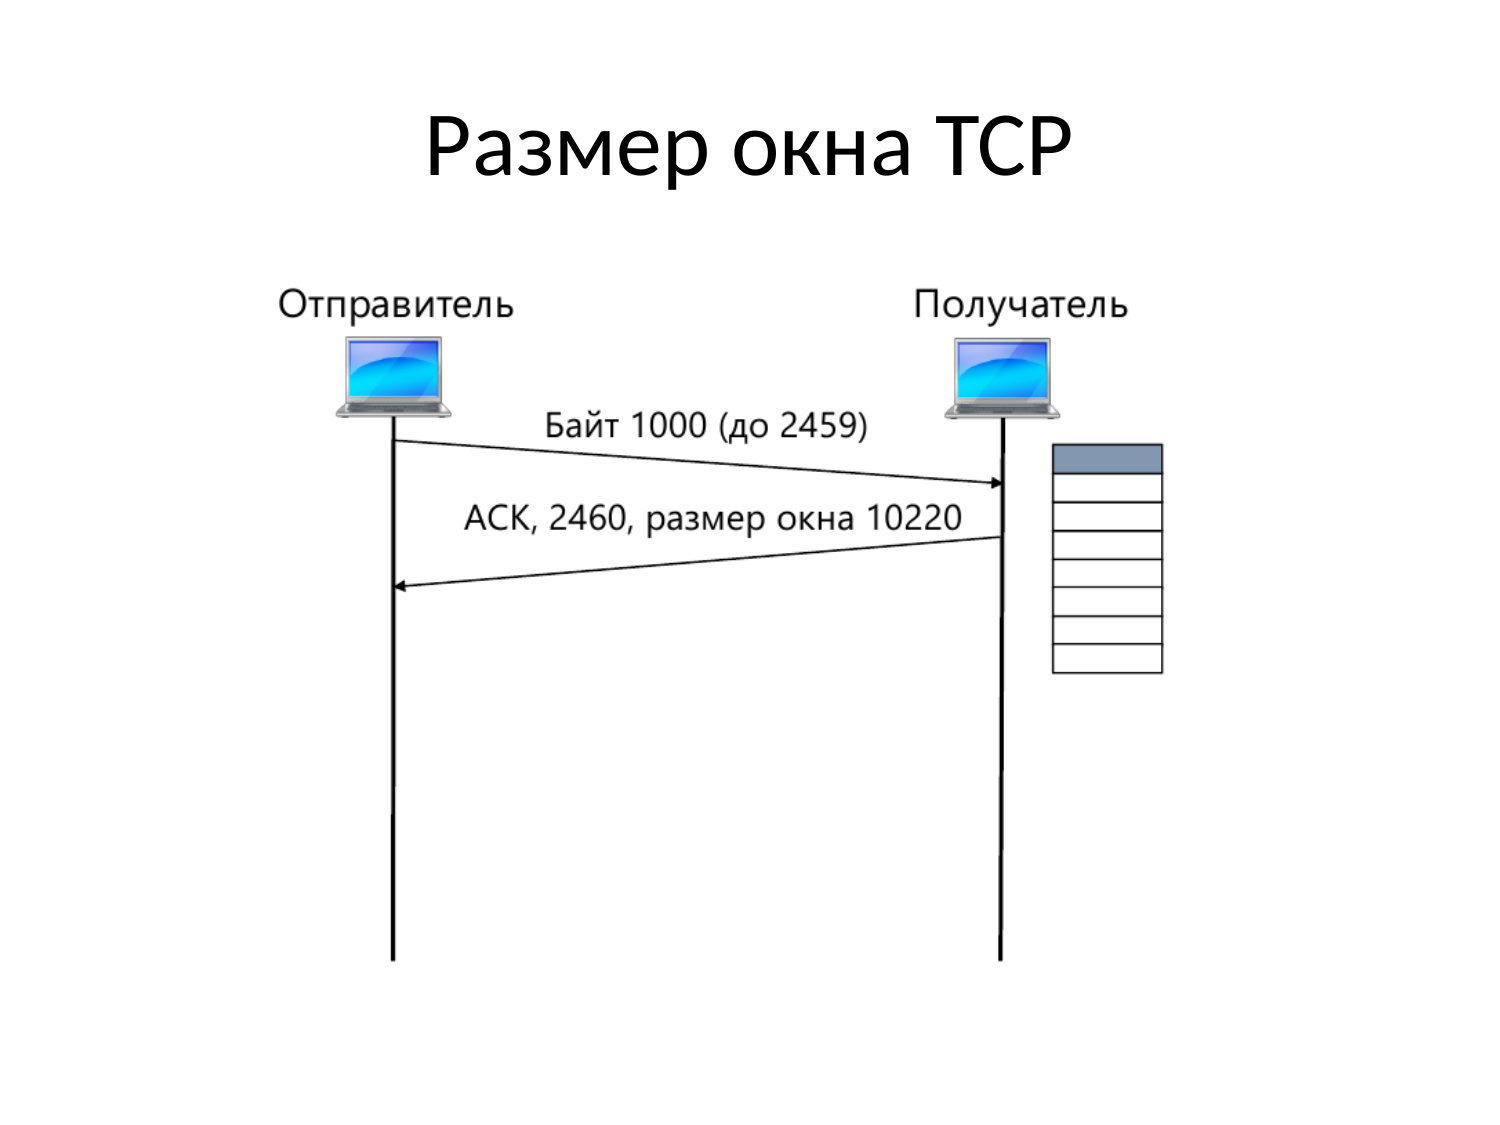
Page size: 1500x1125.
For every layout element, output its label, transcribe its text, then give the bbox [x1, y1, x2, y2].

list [241, 262, 1259, 1006]
title Размер окна ТСР [75, 45, 1425, 233]
